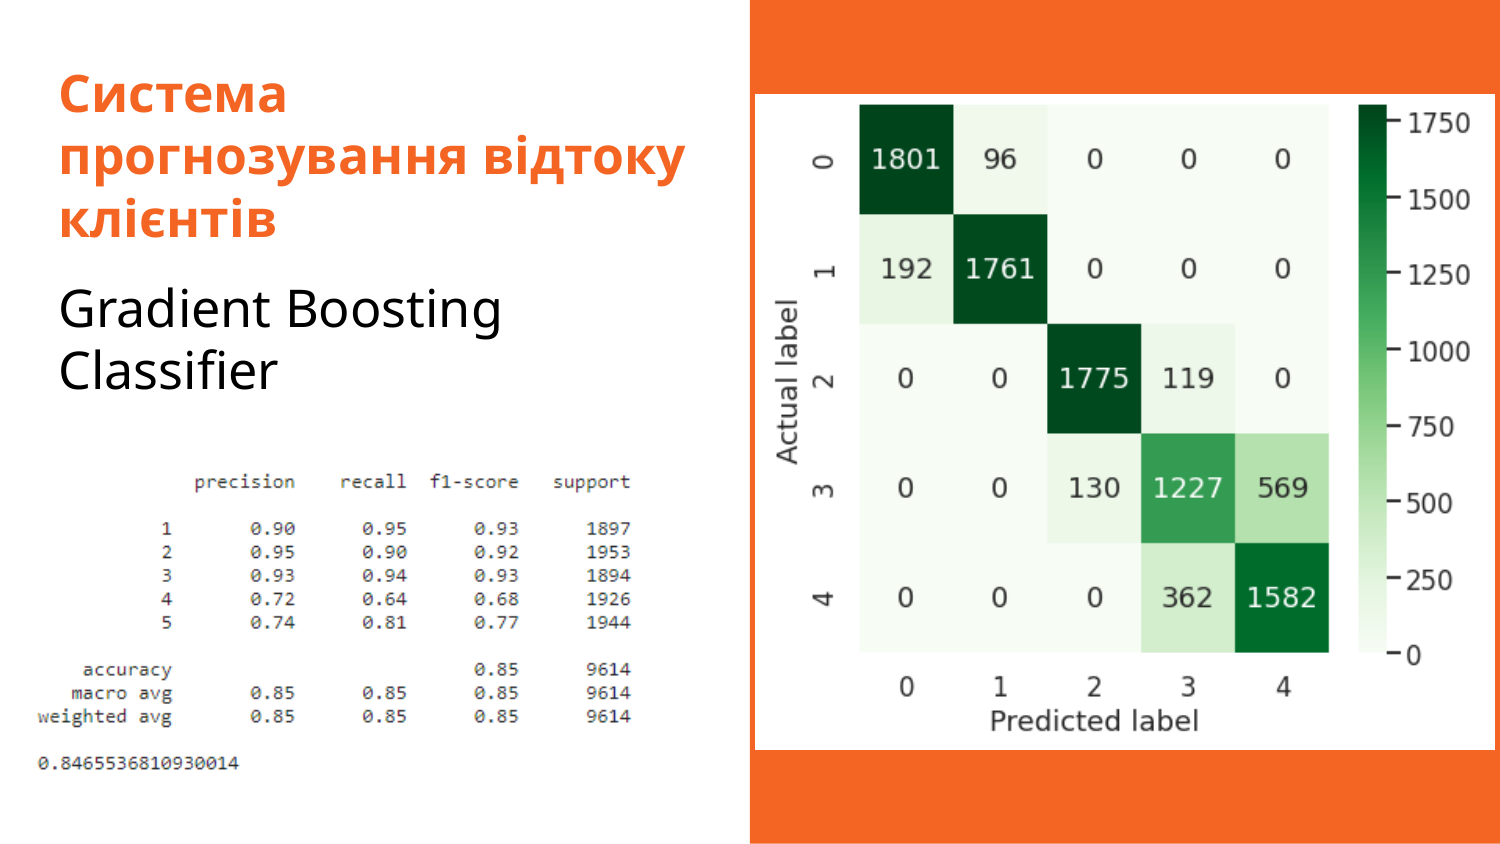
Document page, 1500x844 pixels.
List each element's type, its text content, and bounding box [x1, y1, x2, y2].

title Система прогнозування відтоку клієнтів [43, 46, 708, 263]
picture [24, 470, 662, 777]
title Gradient Boosting Classifier [43, 263, 708, 446]
picture [755, 94, 1495, 750]
